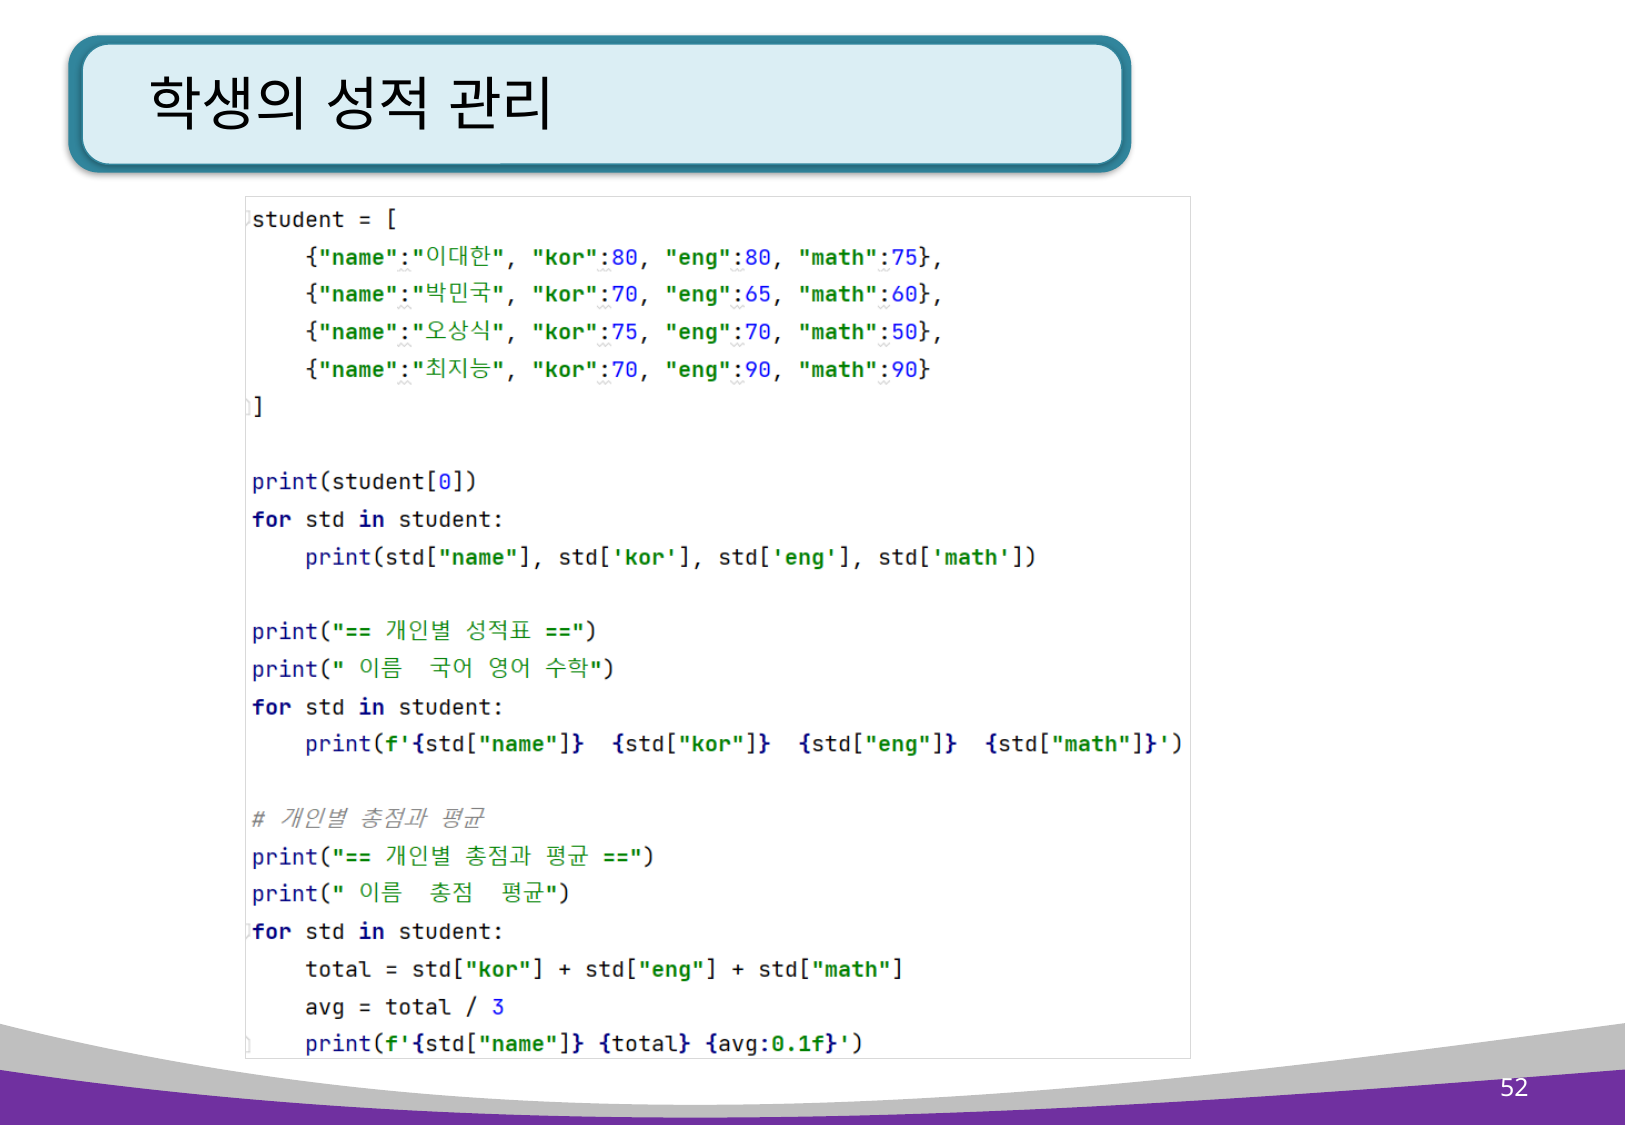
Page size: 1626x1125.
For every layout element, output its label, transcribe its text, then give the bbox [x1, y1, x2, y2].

title 학생의 성적 관리 [103, 32, 1121, 173]
picture [245, 195, 1192, 1059]
slide_number 52 [1452, 1058, 1544, 1119]
